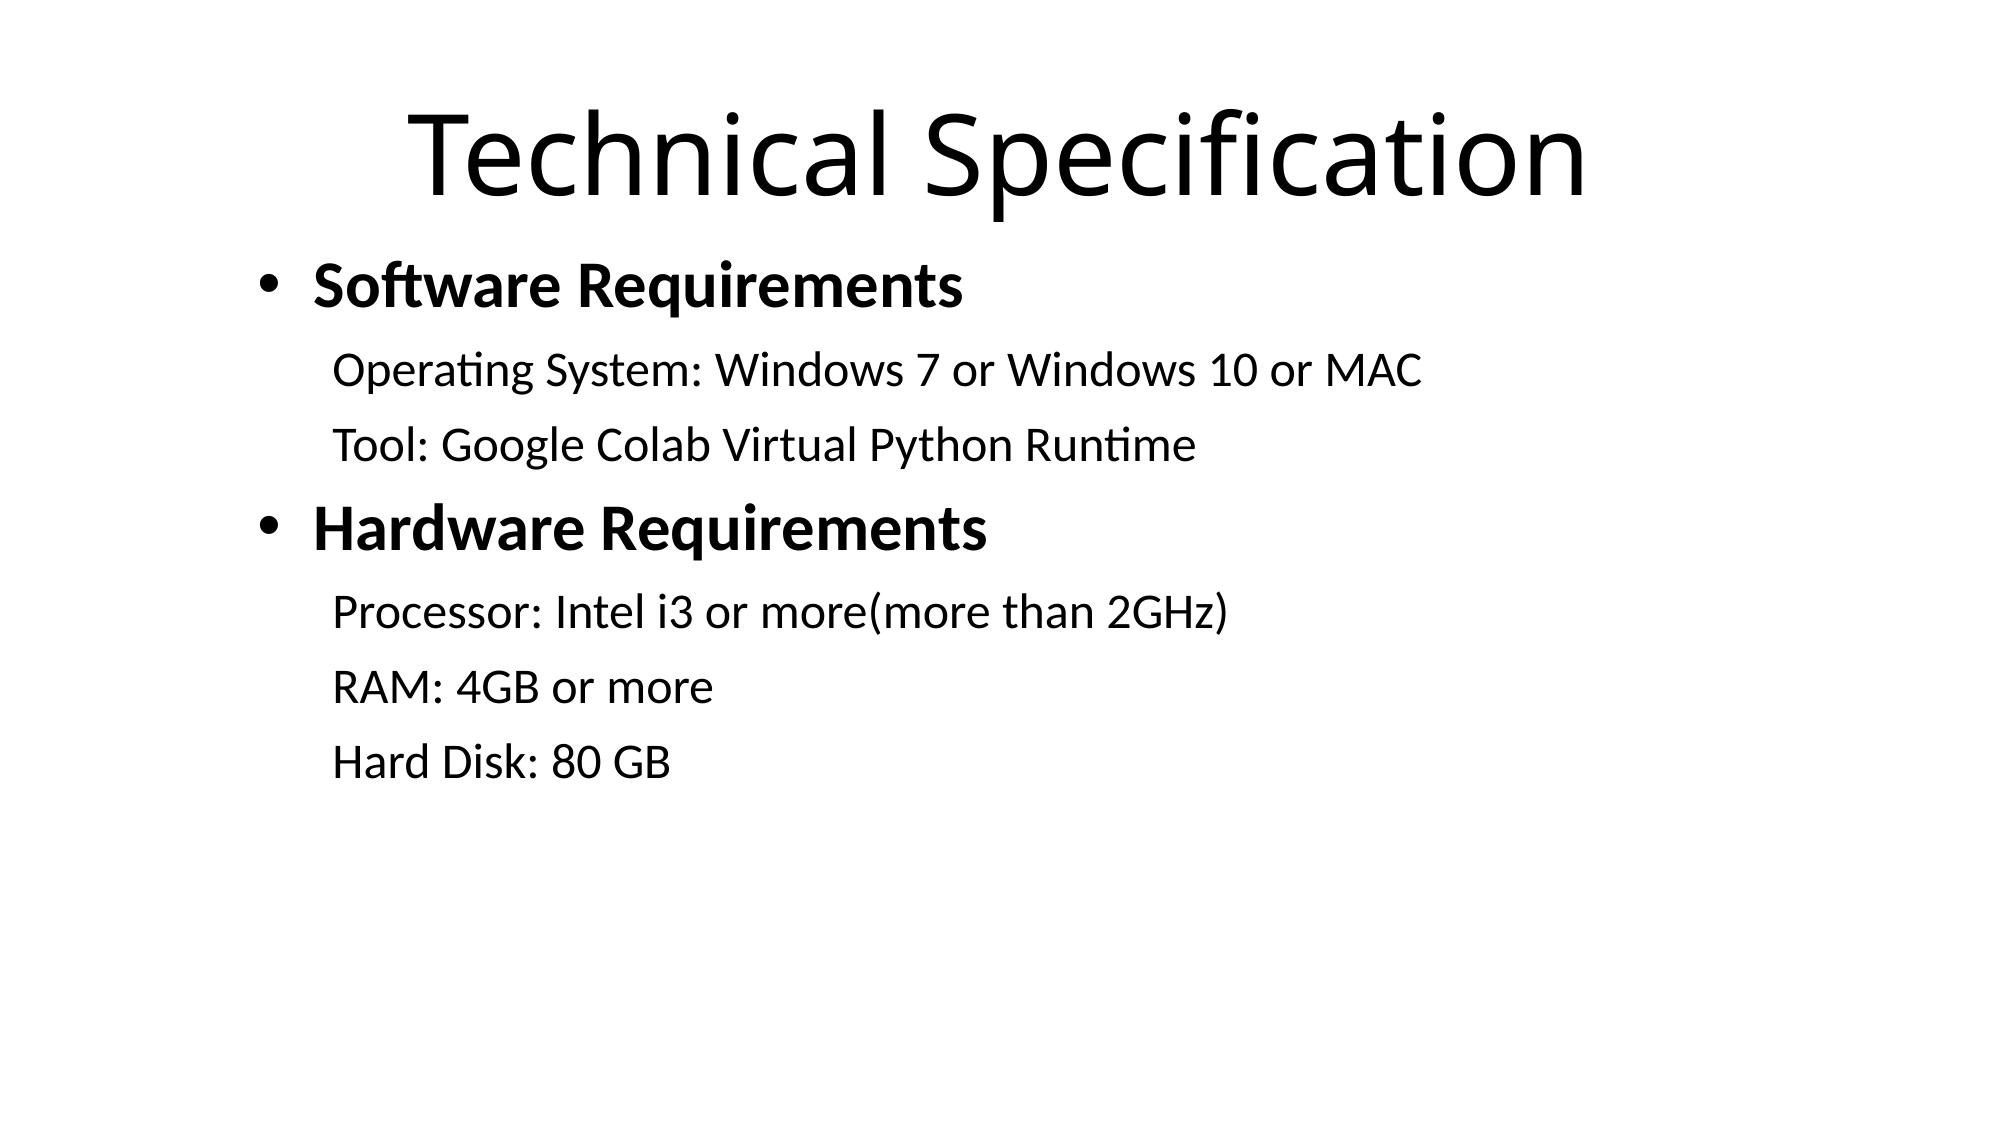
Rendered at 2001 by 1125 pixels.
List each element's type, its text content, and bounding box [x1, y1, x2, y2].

subtitle Software Requirements Operating System: Windows 7 or Windows 10 or MAC Tool: Google Colab Virtual Python Runtime Hardware Requirements Processor: Intel i3 or more(more than 2GHz) RAM: 4GB or more Hard Disk: 80 GB [249, 242, 1751, 1028]
title Technical Specification [249, 97, 1751, 228]
